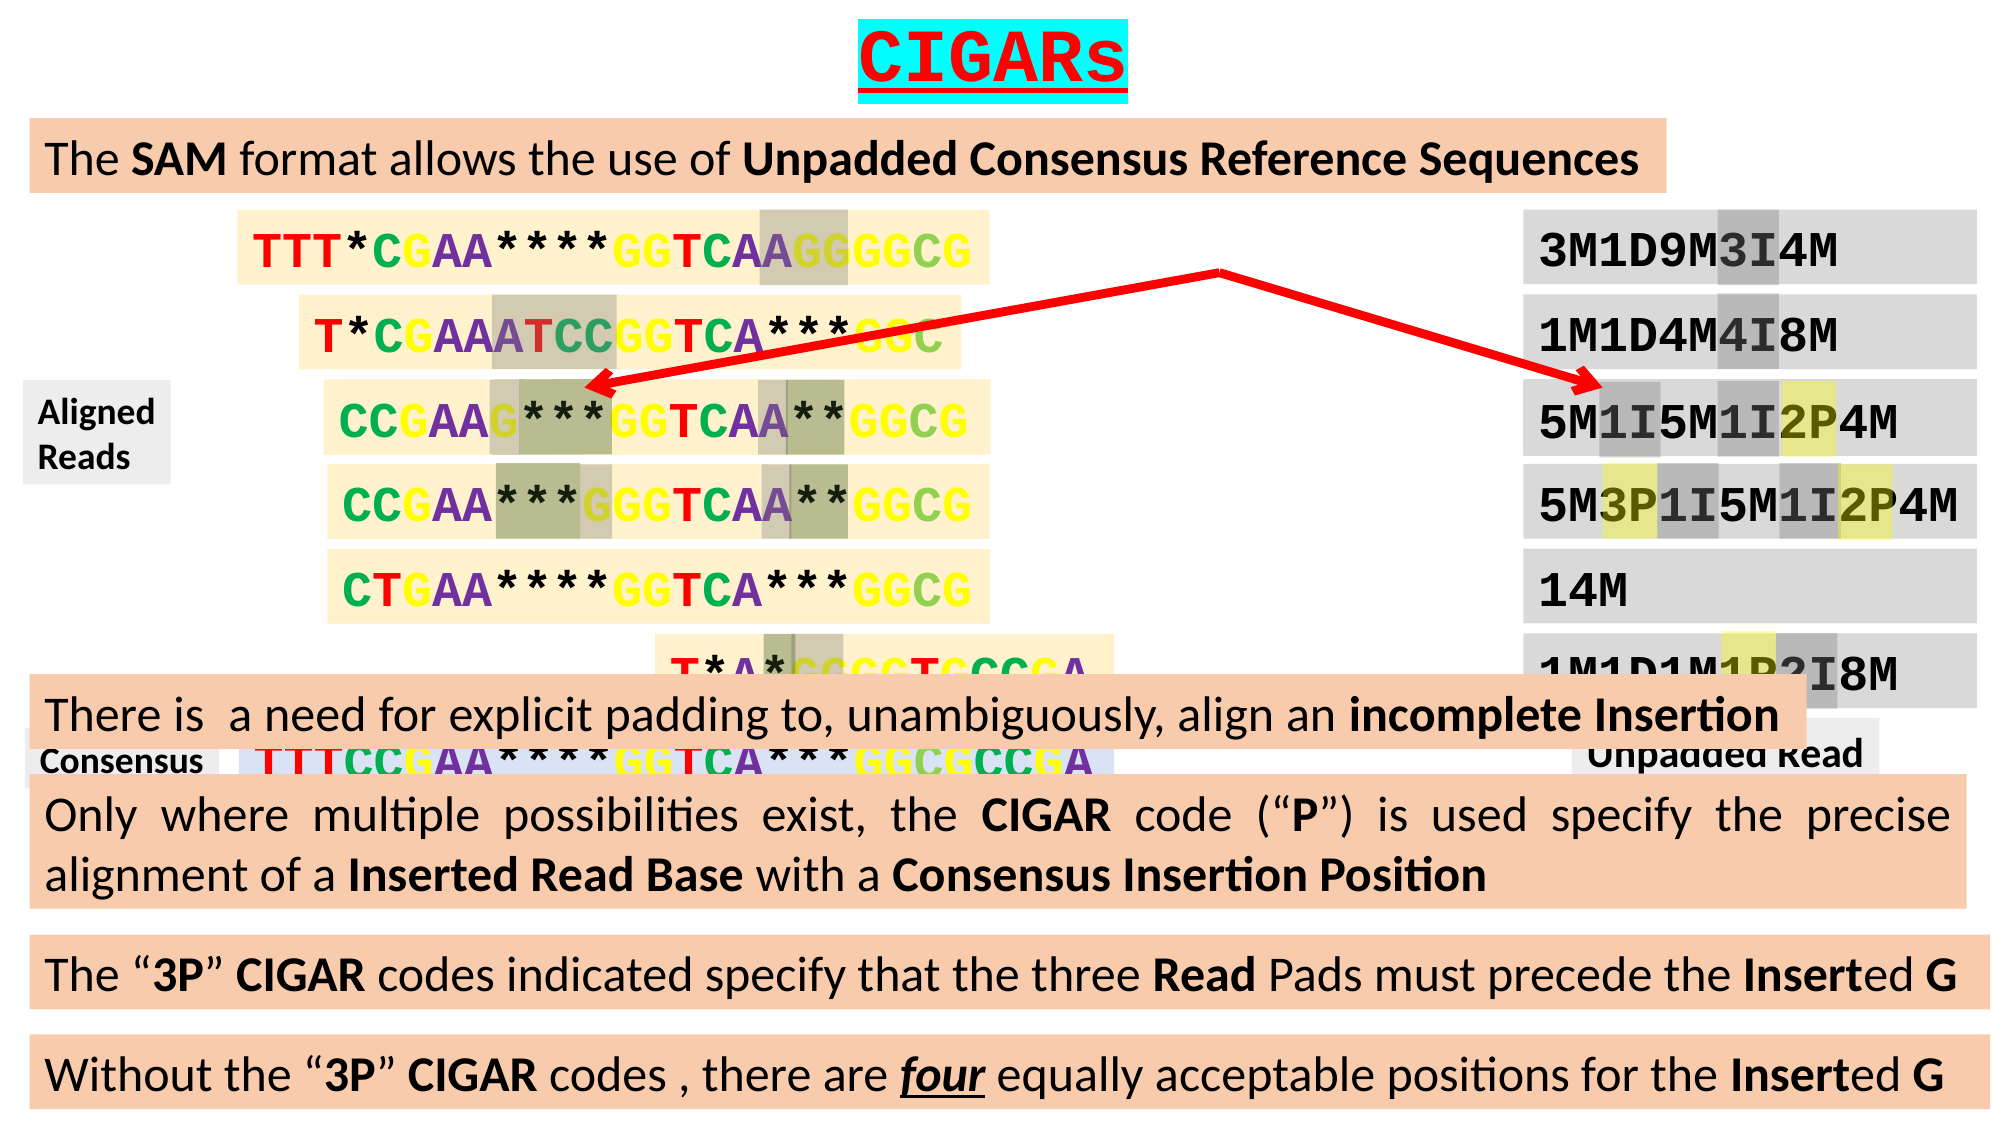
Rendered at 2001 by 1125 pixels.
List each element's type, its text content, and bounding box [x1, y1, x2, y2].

text_box The “3P” CIGAR codes indicated specify that the three Read Pads must precede the Inserted G [29, 934, 1991, 1010]
text_box There is a need for explicit padding to, unambiguously, align an incomplete Insertion [29, 674, 1807, 718]
text_box 14M [1523, 548, 1977, 624]
text_box Only where multiple possibilities exist, the CIGAR code (“P”) is used specify the precise alignment of a Inserted Read Base with a Consensus Insertion Position [29, 774, 1967, 909]
text_box 3M1D9M3I4M [1523, 209, 1716, 285]
text_box [759, 208, 849, 272]
text_box T*CGAAATCCGGTCA***GGC [298, 294, 491, 370]
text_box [1220, 272, 1603, 388]
text_box CIGARs [843, 0, 1157, 104]
text_box The SAM format allows the use of Unpadded Consensus Reference Sequences [29, 118, 1667, 193]
text_box [491, 294, 584, 370]
text_box TTT*CGAA****GGTCAAGGGGCG [237, 209, 759, 285]
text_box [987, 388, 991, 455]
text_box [24, 718, 1881, 835]
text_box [1523, 381, 1977, 458]
text_box Aligned Reads [23, 379, 171, 485]
text_box CTGAA****GGTCA***GGCG [327, 549, 990, 624]
text_box 1M1D4M4I8M [1780, 294, 1977, 370]
text_box [1716, 208, 1780, 286]
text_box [323, 379, 987, 456]
text_box [1716, 292, 1780, 370]
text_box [327, 463, 1977, 540]
text_box 3M1D9M3I4M [1780, 209, 1977, 285]
text_box TTT*CGAA****GGTCAAGGGGCG [849, 209, 990, 272]
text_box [584, 272, 1220, 388]
text_box Without the “3P” CIGAR codes , there are four equally acceptable positions for the Inserted G [29, 1034, 1991, 1110]
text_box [655, 631, 1977, 710]
text_box 1M1D4M4I8M [1603, 294, 1716, 370]
